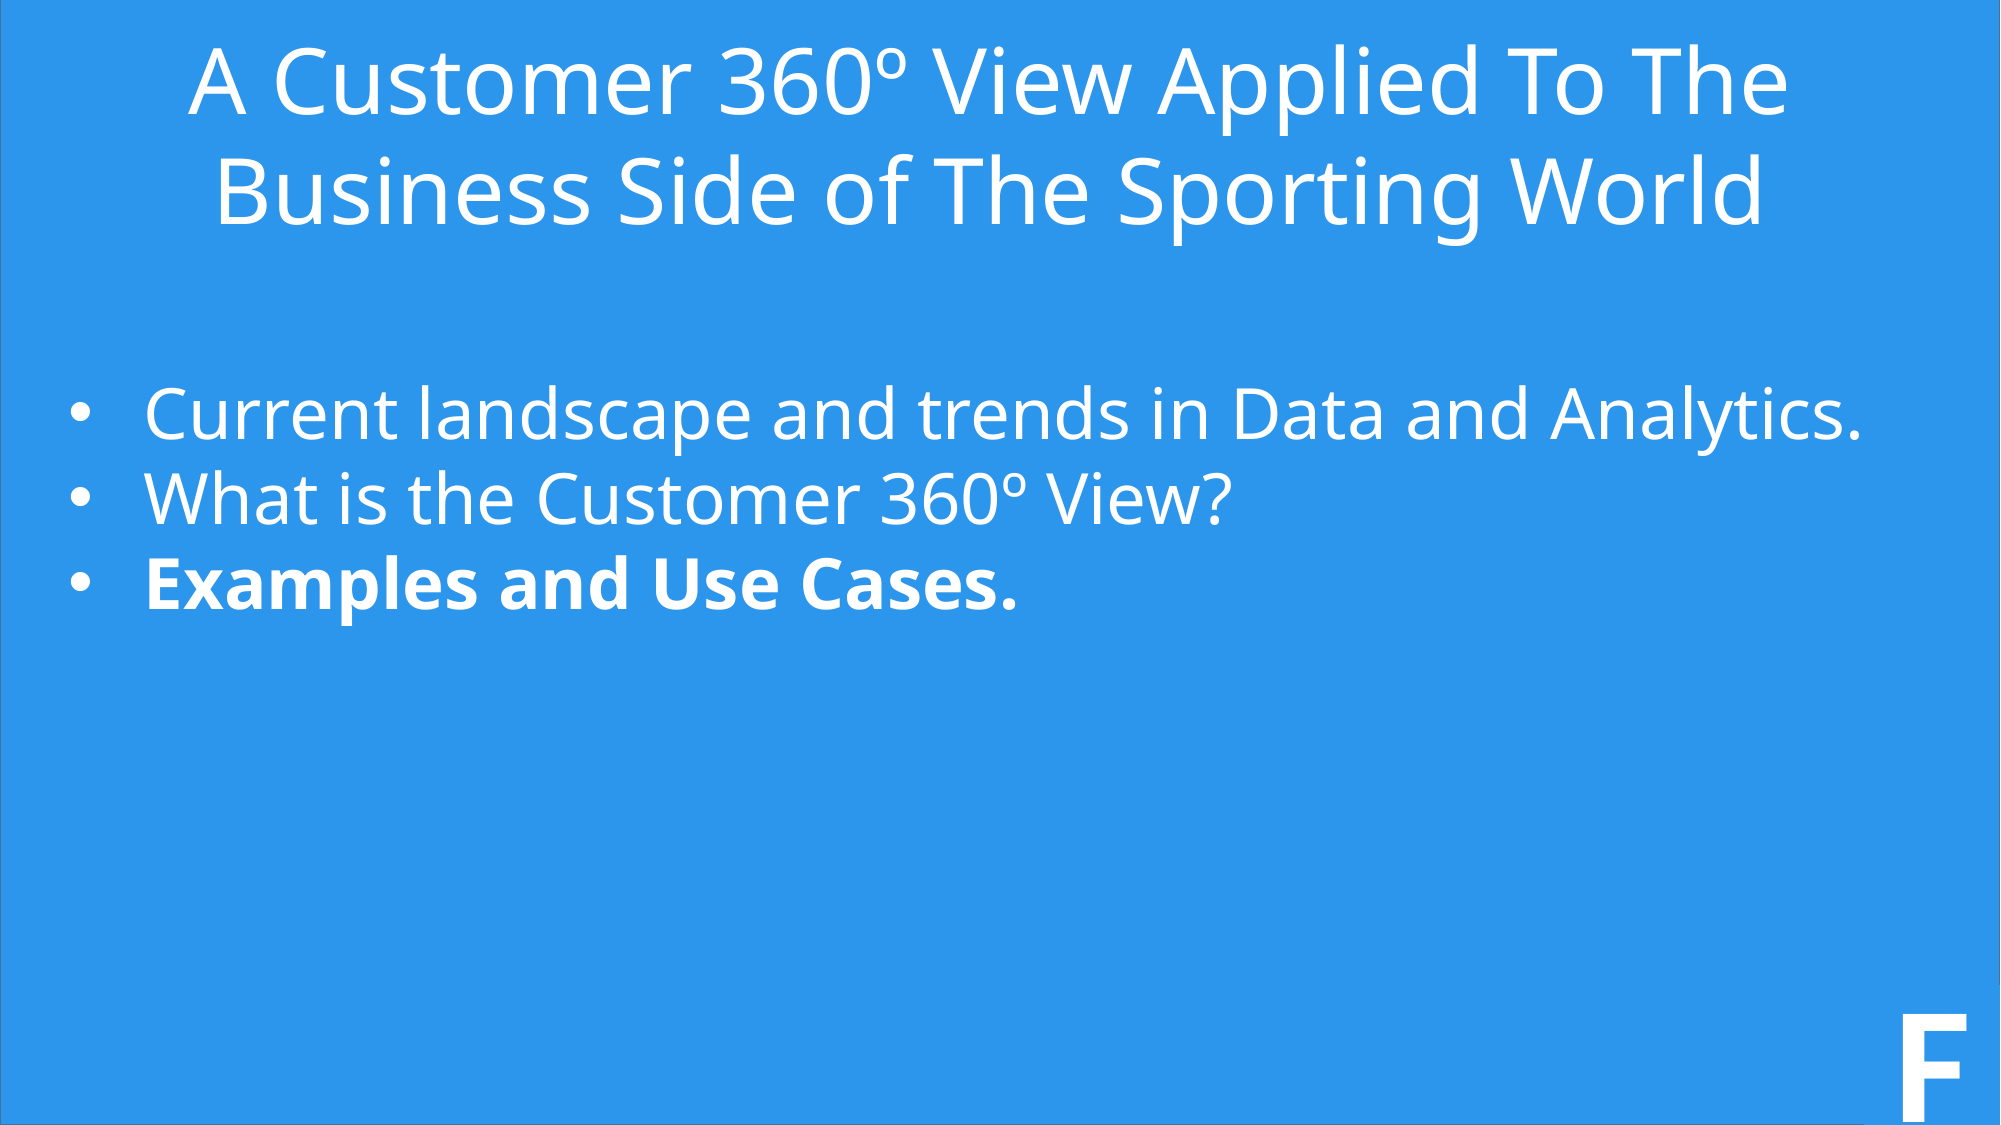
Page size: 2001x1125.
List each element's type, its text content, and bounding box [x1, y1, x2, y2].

text_box F [1864, 985, 2000, 1125]
text_box [0, 0, 2000, 1125]
text_box A Customer 360º View Applied To The Business Side of The Sporting World [6, 15, 1975, 250]
text_box Current landscape and trends in Data and Analytics. What is the Customer 360º View? Examples and Use Cases. [54, 361, 2000, 631]
